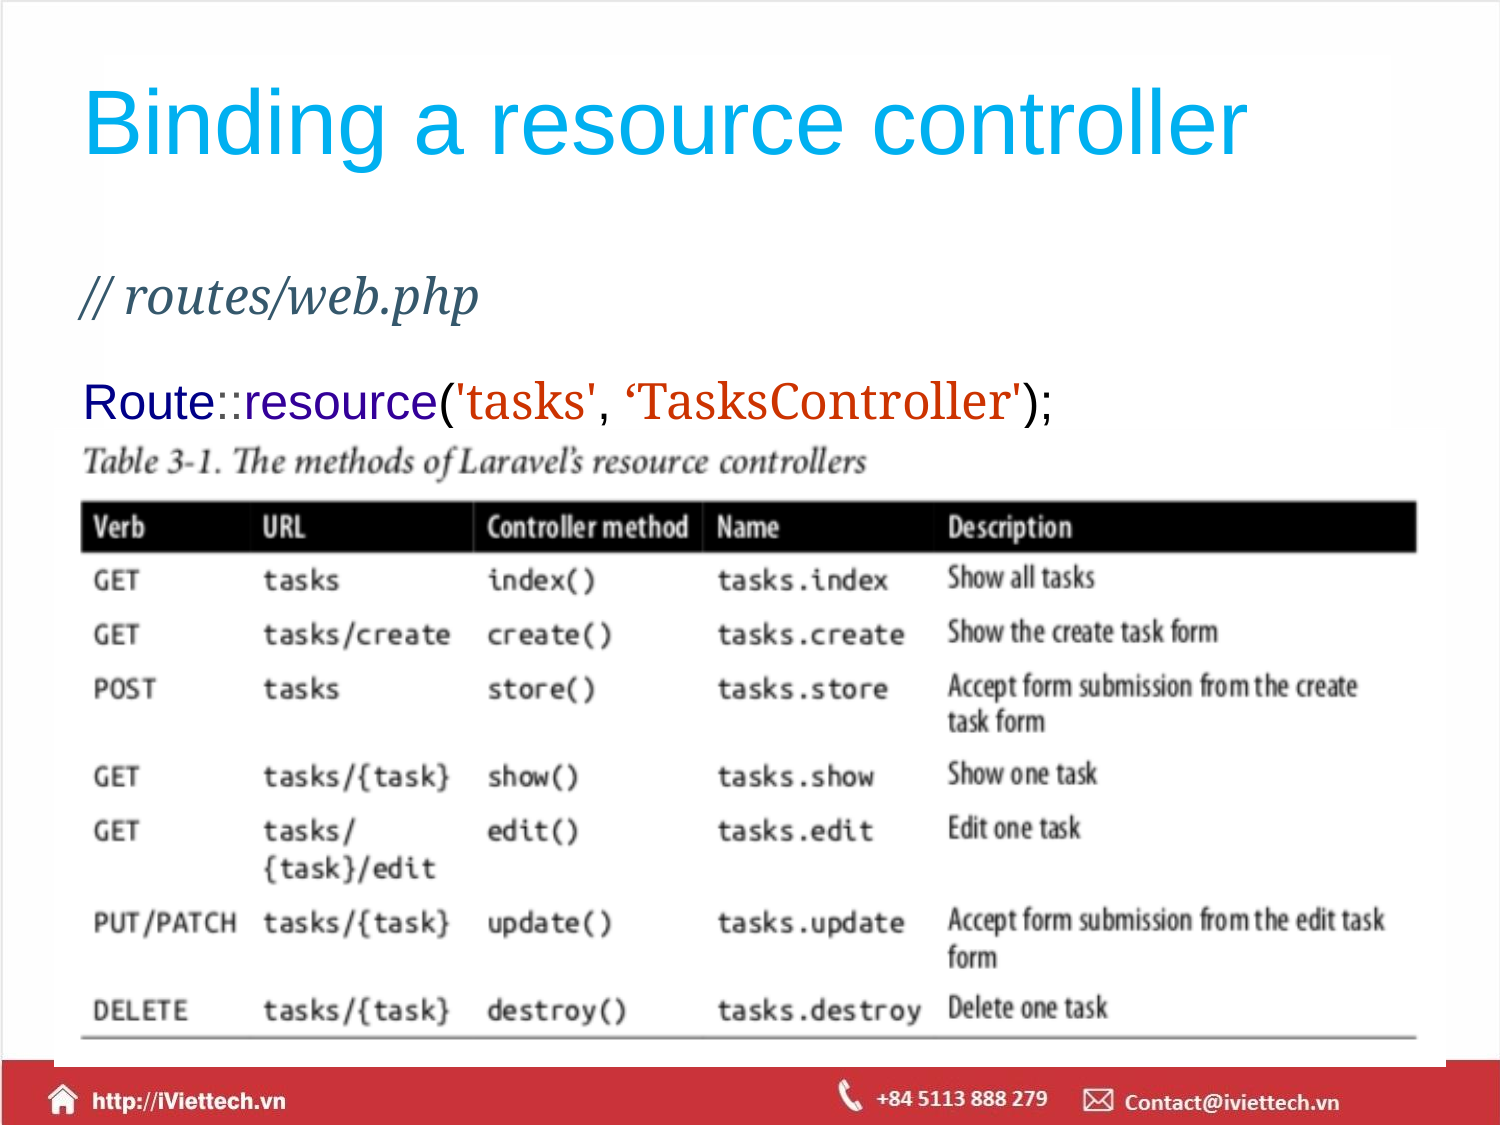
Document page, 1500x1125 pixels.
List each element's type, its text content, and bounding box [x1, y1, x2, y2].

list // routes/web.php Route::resource('tasks', ‘TasksController'); [75, 212, 1425, 427]
title Binding a resource controller [75, 24, 1425, 212]
picture [0, 0, 1500, 1125]
